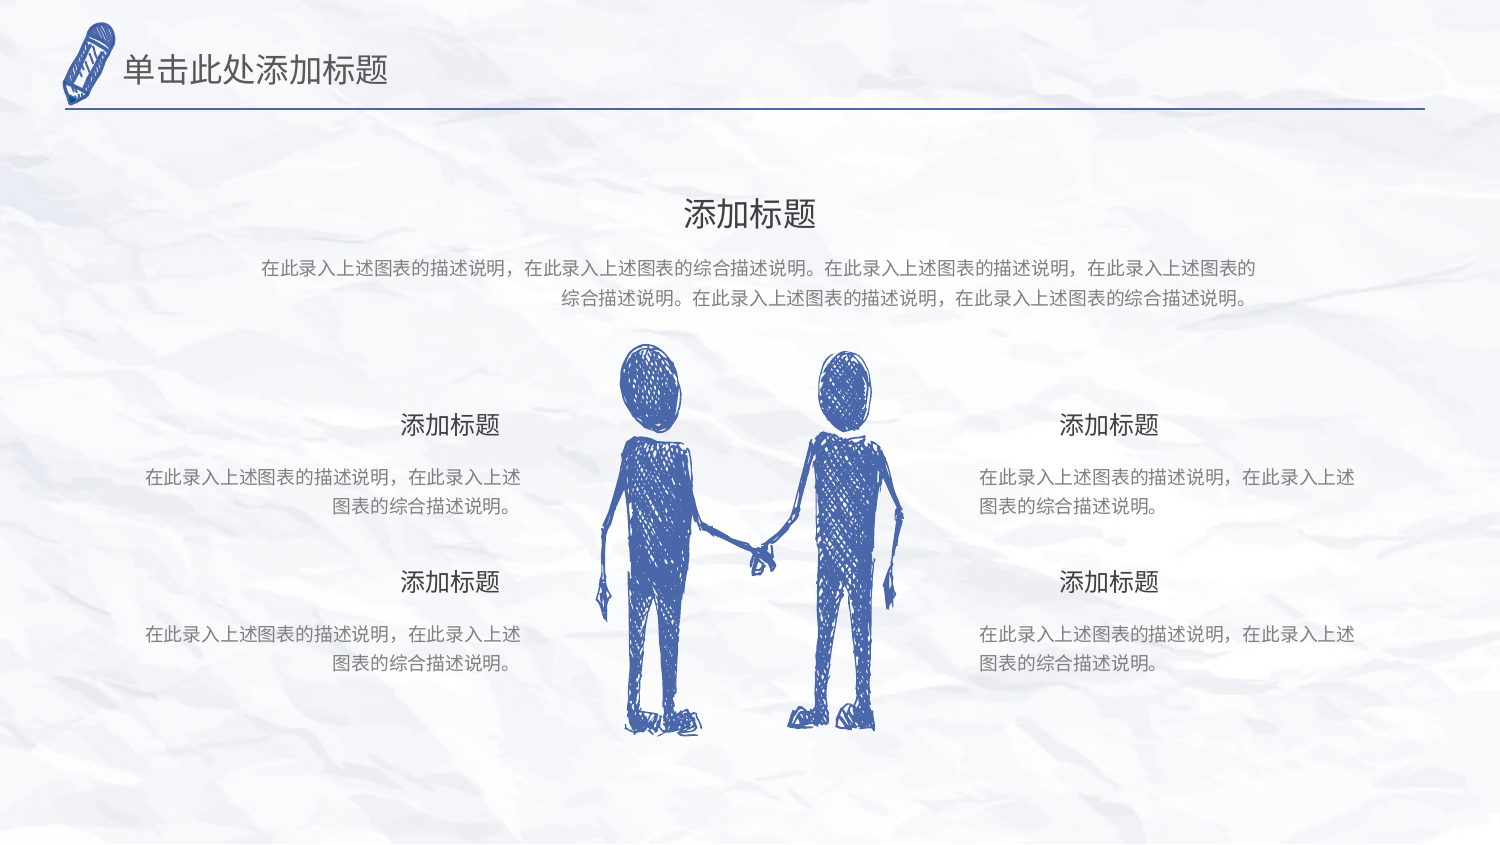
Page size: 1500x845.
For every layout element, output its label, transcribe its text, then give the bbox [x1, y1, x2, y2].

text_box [964, 558, 1374, 681]
text_box 添加标题 [565, 187, 935, 239]
text_box 在此录入上述图表的描述说明，在此录入上述图表的综合描述说明。在此录入上述图表的描述说明，在此录入上述图表的综合描述说明。在此录入上述图表的描述说明，在此录入上述图表的综合描述说明。 [233, 244, 1267, 344]
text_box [126, 558, 536, 681]
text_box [595, 342, 905, 740]
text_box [126, 402, 536, 524]
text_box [964, 402, 1374, 524]
